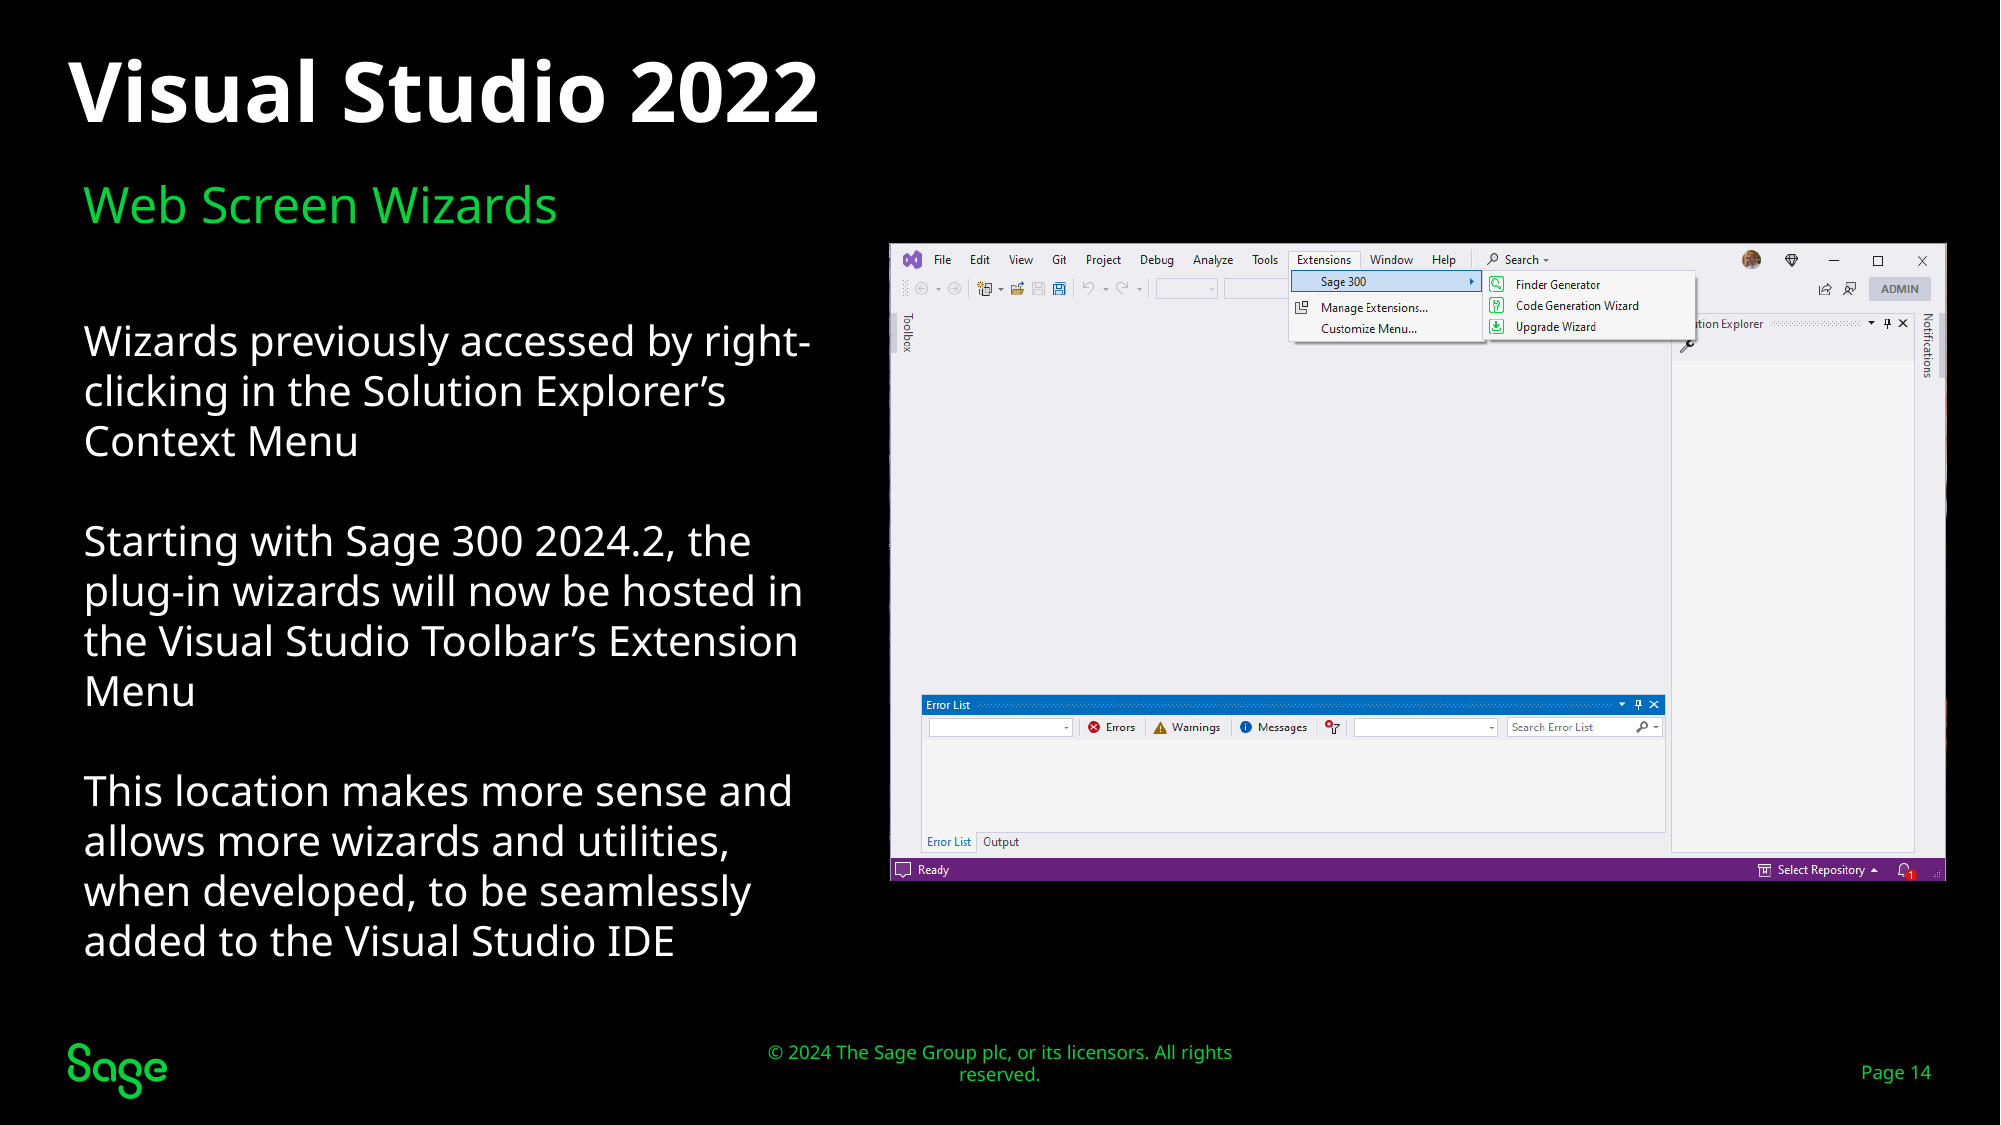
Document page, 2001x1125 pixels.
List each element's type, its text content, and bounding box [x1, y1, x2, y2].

text_box Visual Studio 2022 [68, 50, 975, 149]
text_box Wizards previously accessed by right-clicking in the Solution Explorer’s Context Menu Starting with Sage 300 2024.2, the plug-in wizards will now be hosted in the Visual Studio Toolbar’s Extension Menu This location makes more sense and allows more wizards and utilities, when developed, to be seamlessly added to the Visual Studio IDE [68, 307, 853, 1023]
picture [68, 1043, 167, 1099]
picture [889, 243, 1947, 881]
text_box Web Screen Wizards [68, 166, 696, 305]
slide_number Page 14 [1809, 1043, 1947, 1104]
